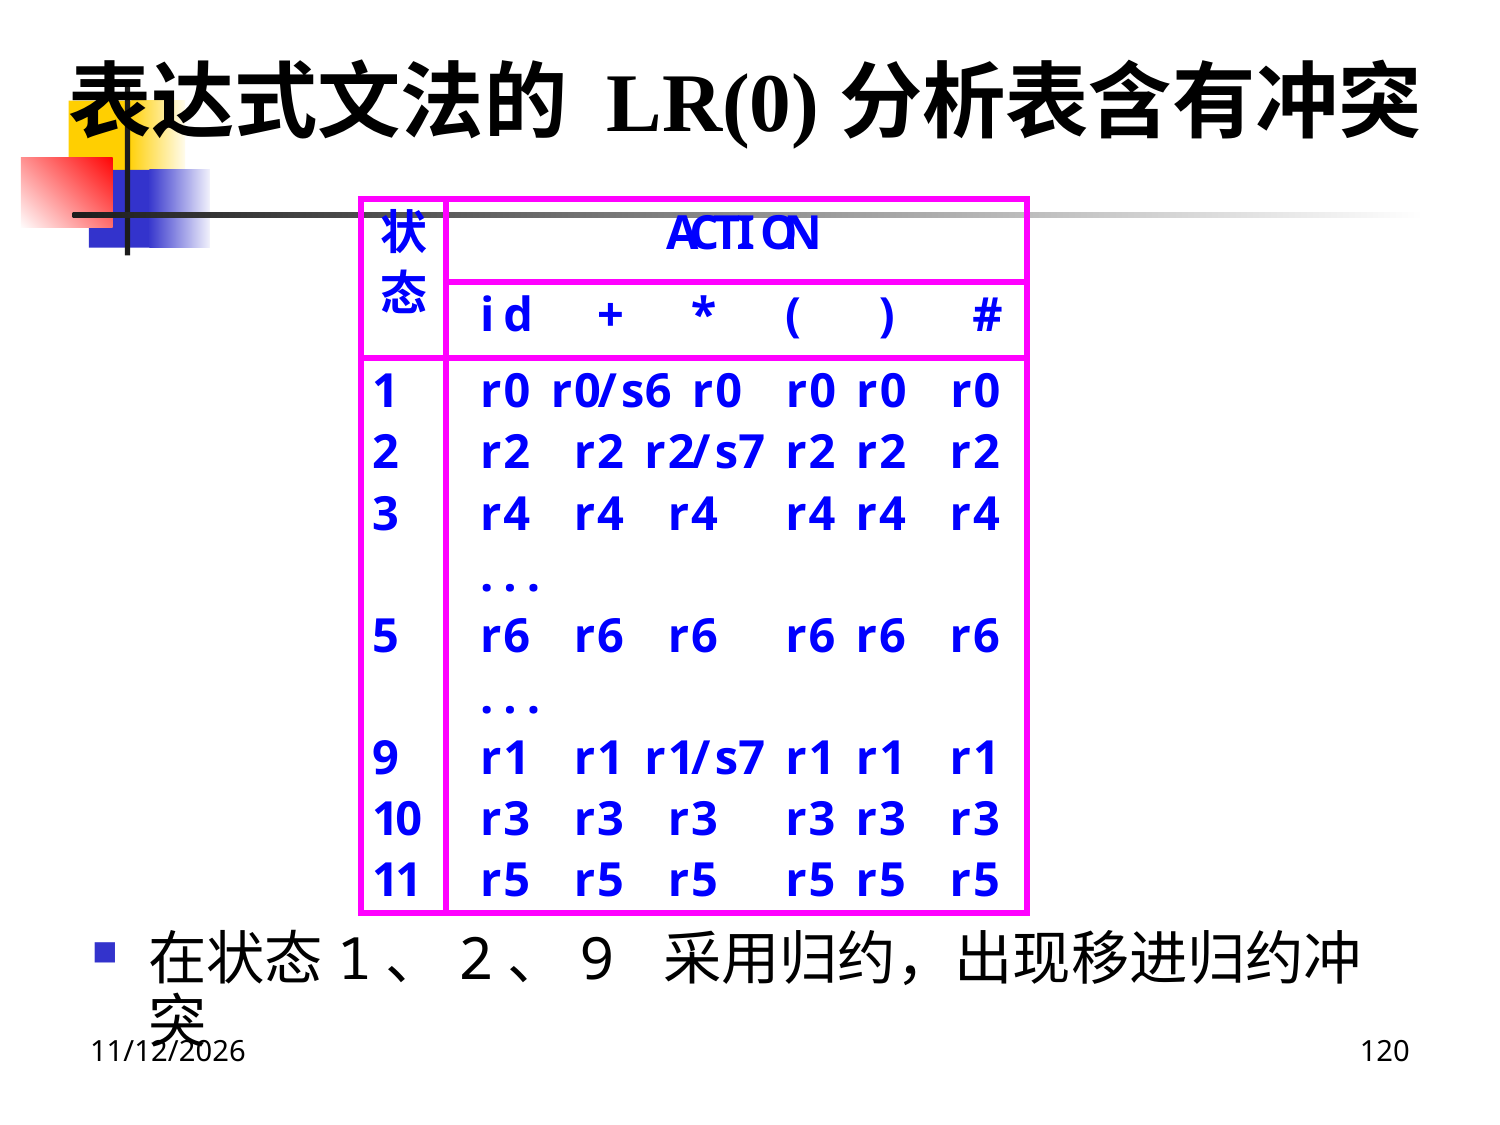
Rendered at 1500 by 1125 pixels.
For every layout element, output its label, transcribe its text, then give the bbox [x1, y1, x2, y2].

title 表达式文法的 LR(0)分析表含有冲突 [53, 54, 1447, 143]
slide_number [75, 1024, 425, 1103]
slide_number 120 [1074, 1024, 1425, 1103]
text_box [344, 196, 1035, 947]
list 在状态1、2、9 采用归约，出现移进归约冲突 [76, 921, 1420, 997]
